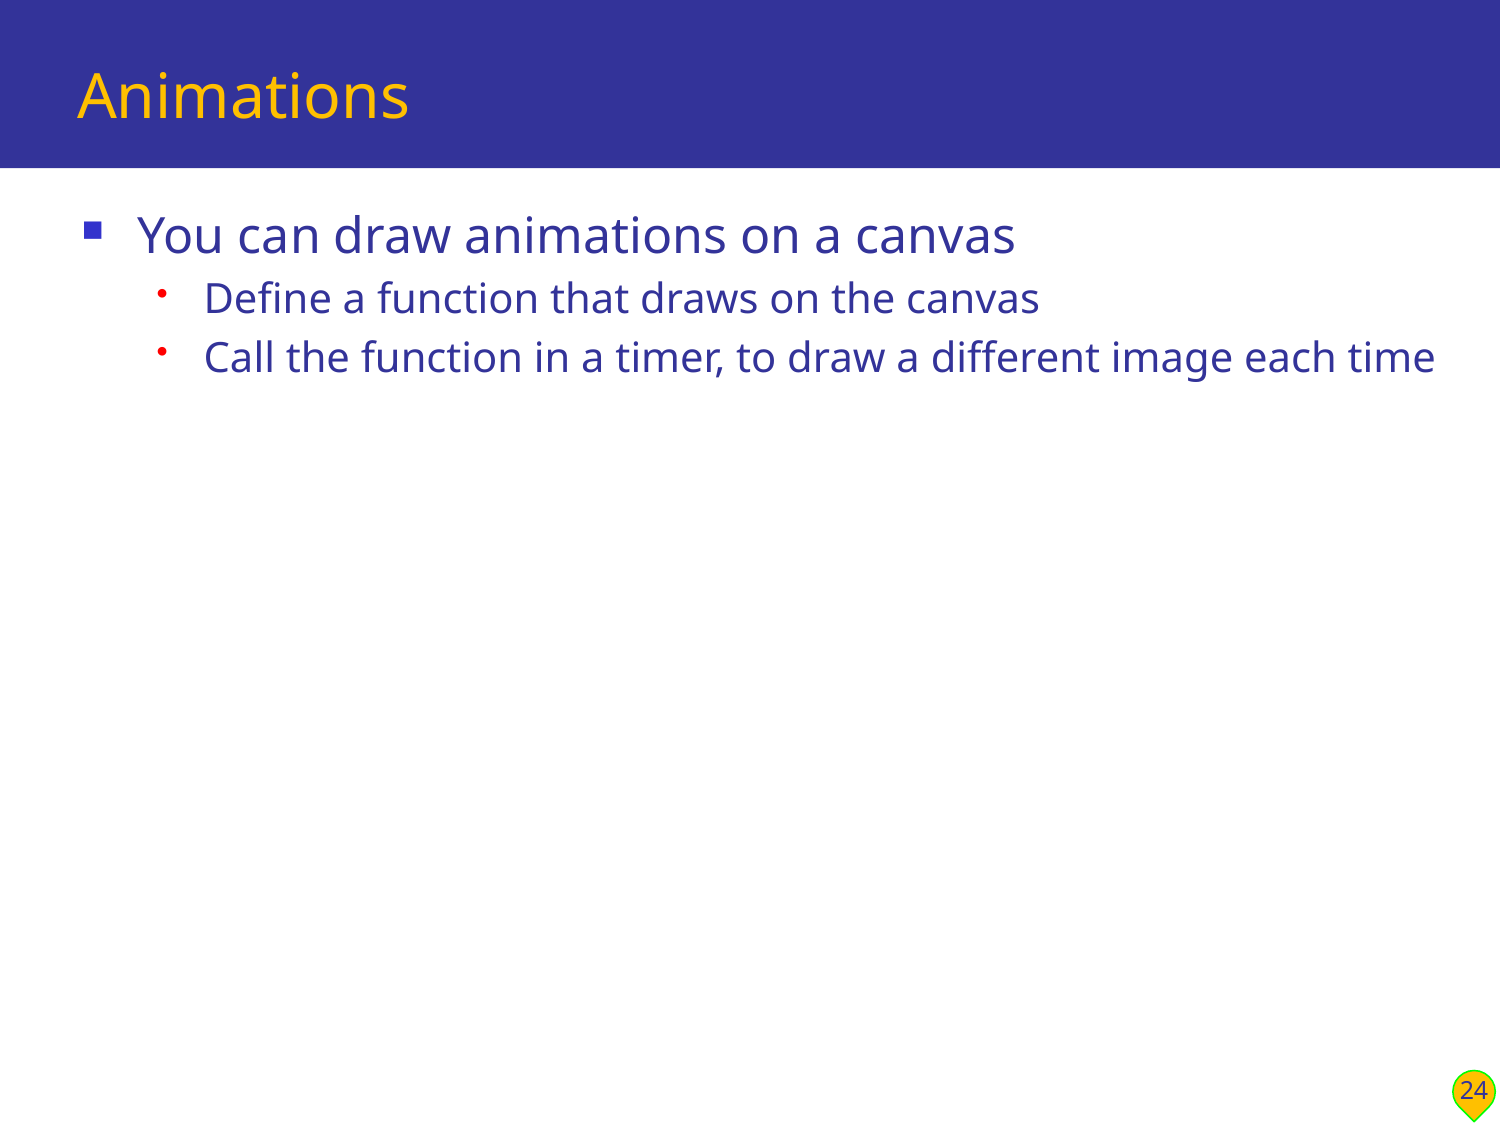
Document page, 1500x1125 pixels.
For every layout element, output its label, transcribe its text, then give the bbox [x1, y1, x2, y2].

title Animations [61, 24, 1465, 139]
list You can draw animations on a canvas Define a function that draws on the canvas Call the function in a timer, to draw a different image each time [66, 196, 1460, 1007]
footer 24 [1431, 1040, 1500, 1117]
